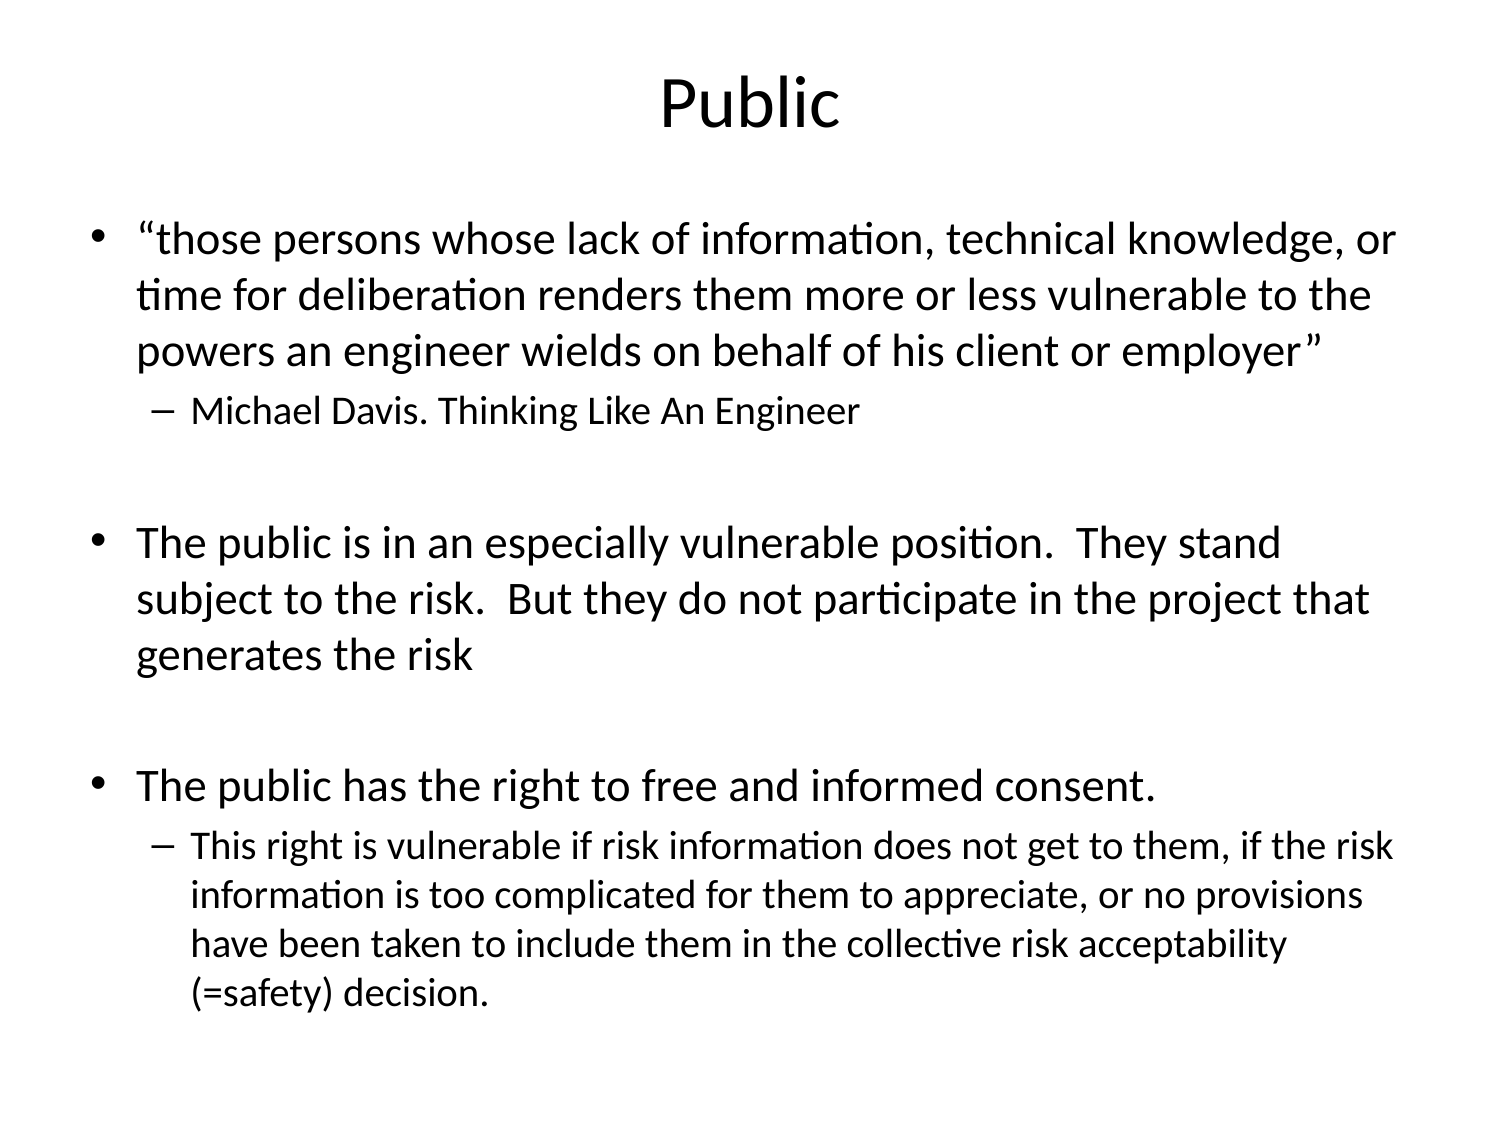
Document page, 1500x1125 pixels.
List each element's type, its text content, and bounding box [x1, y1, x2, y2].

list “those persons whose lack of information, technical knowledge, or time for deliberation renders them more or less vulnerable to the powers an engineer wields on behalf of his client or employer” Michael Davis. Thinking Like An Engineer The public is in an especially vulnerable position. They stand subject to the risk. But they do not participate in the project that generates the risk The public has the right to free and informed consent. This right is vulnerable if risk information does not get to them, if the risk information is too complicated for them to appreciate, or no provisions have been taken to include them in the collective risk acceptability (=safety) decision. [75, 200, 1425, 1075]
title Public [75, 45, 1425, 150]
